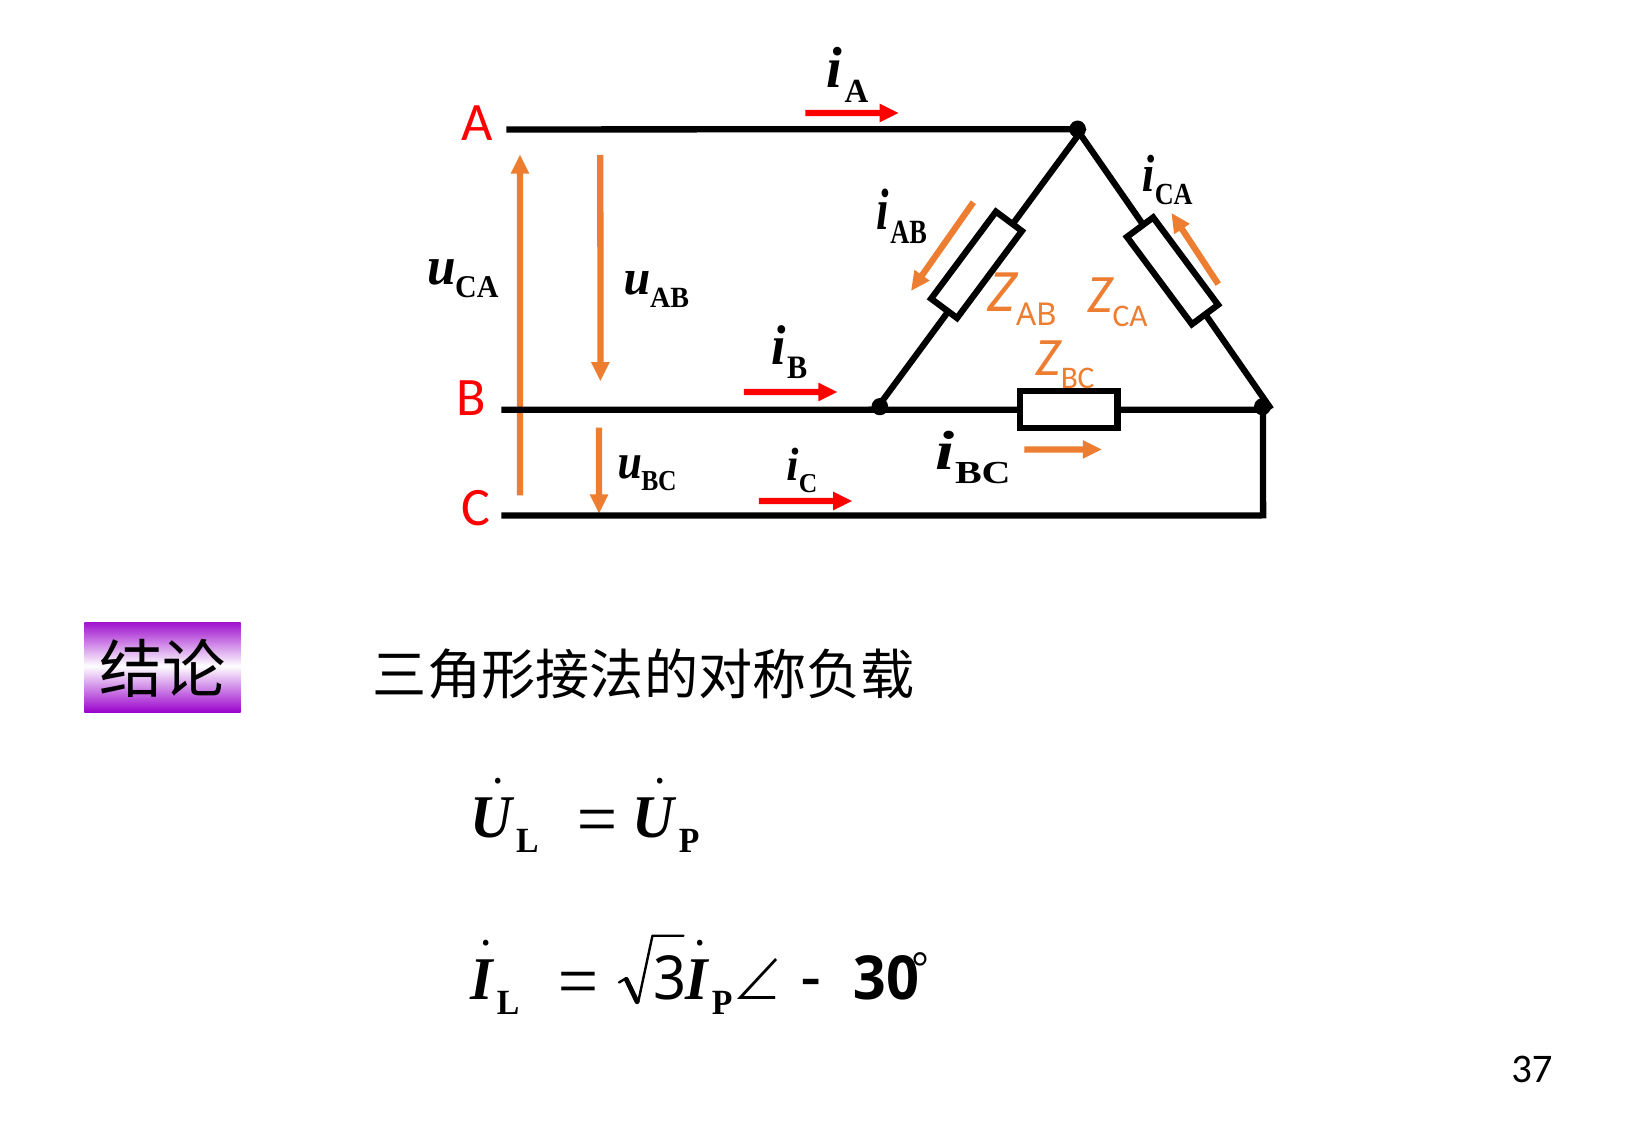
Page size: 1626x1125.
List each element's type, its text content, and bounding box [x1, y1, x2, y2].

text_box 结论 [84, 622, 241, 713]
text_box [465, 772, 711, 864]
text_box 三角形接法的对称负载 [358, 633, 931, 713]
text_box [420, 24, 1268, 545]
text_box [459, 923, 947, 1025]
